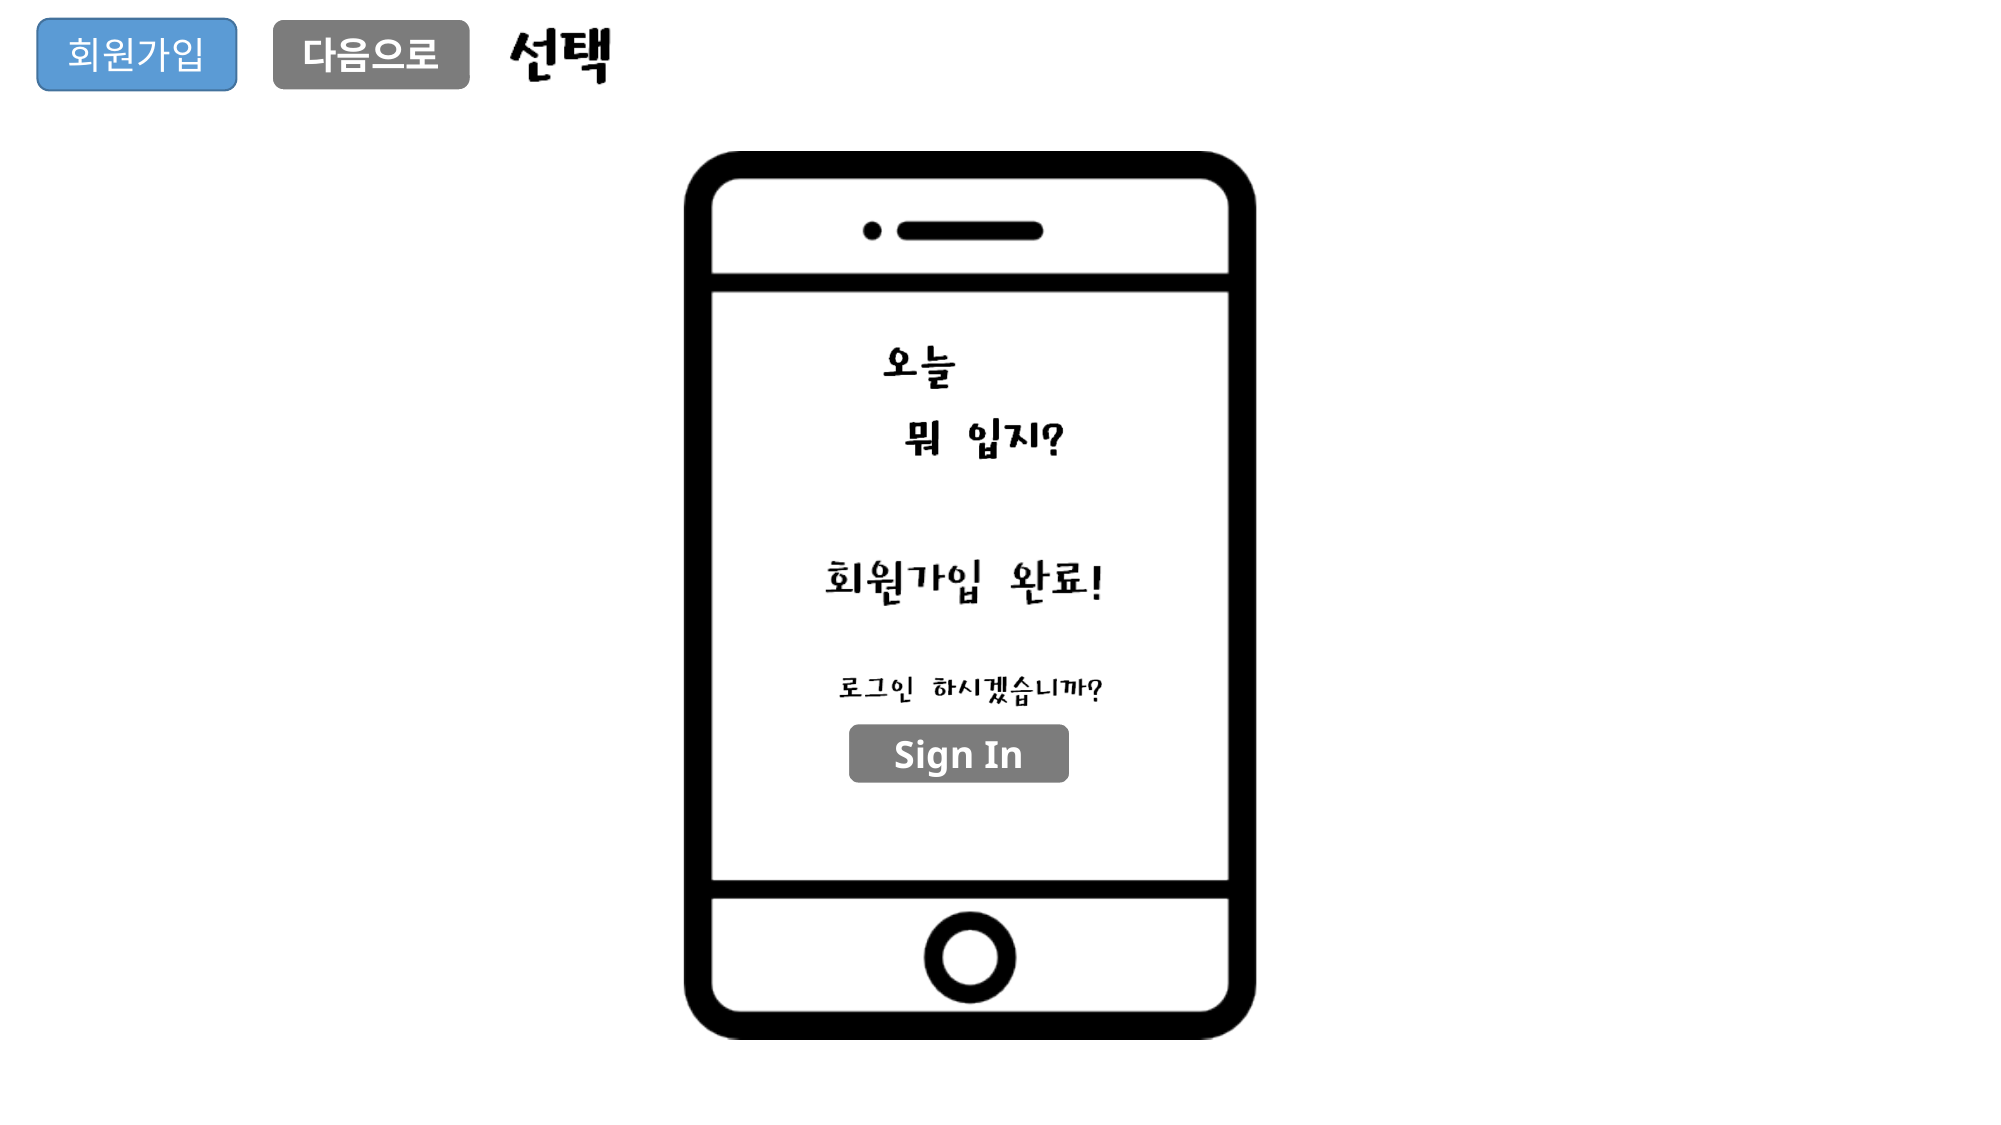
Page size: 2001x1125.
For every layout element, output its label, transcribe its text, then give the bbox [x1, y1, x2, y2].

picture [506, 18, 618, 93]
text_box 회원가입 [36, 17, 238, 92]
text_box 다음으로 [270, 17, 472, 92]
picture [526, 151, 1415, 1040]
